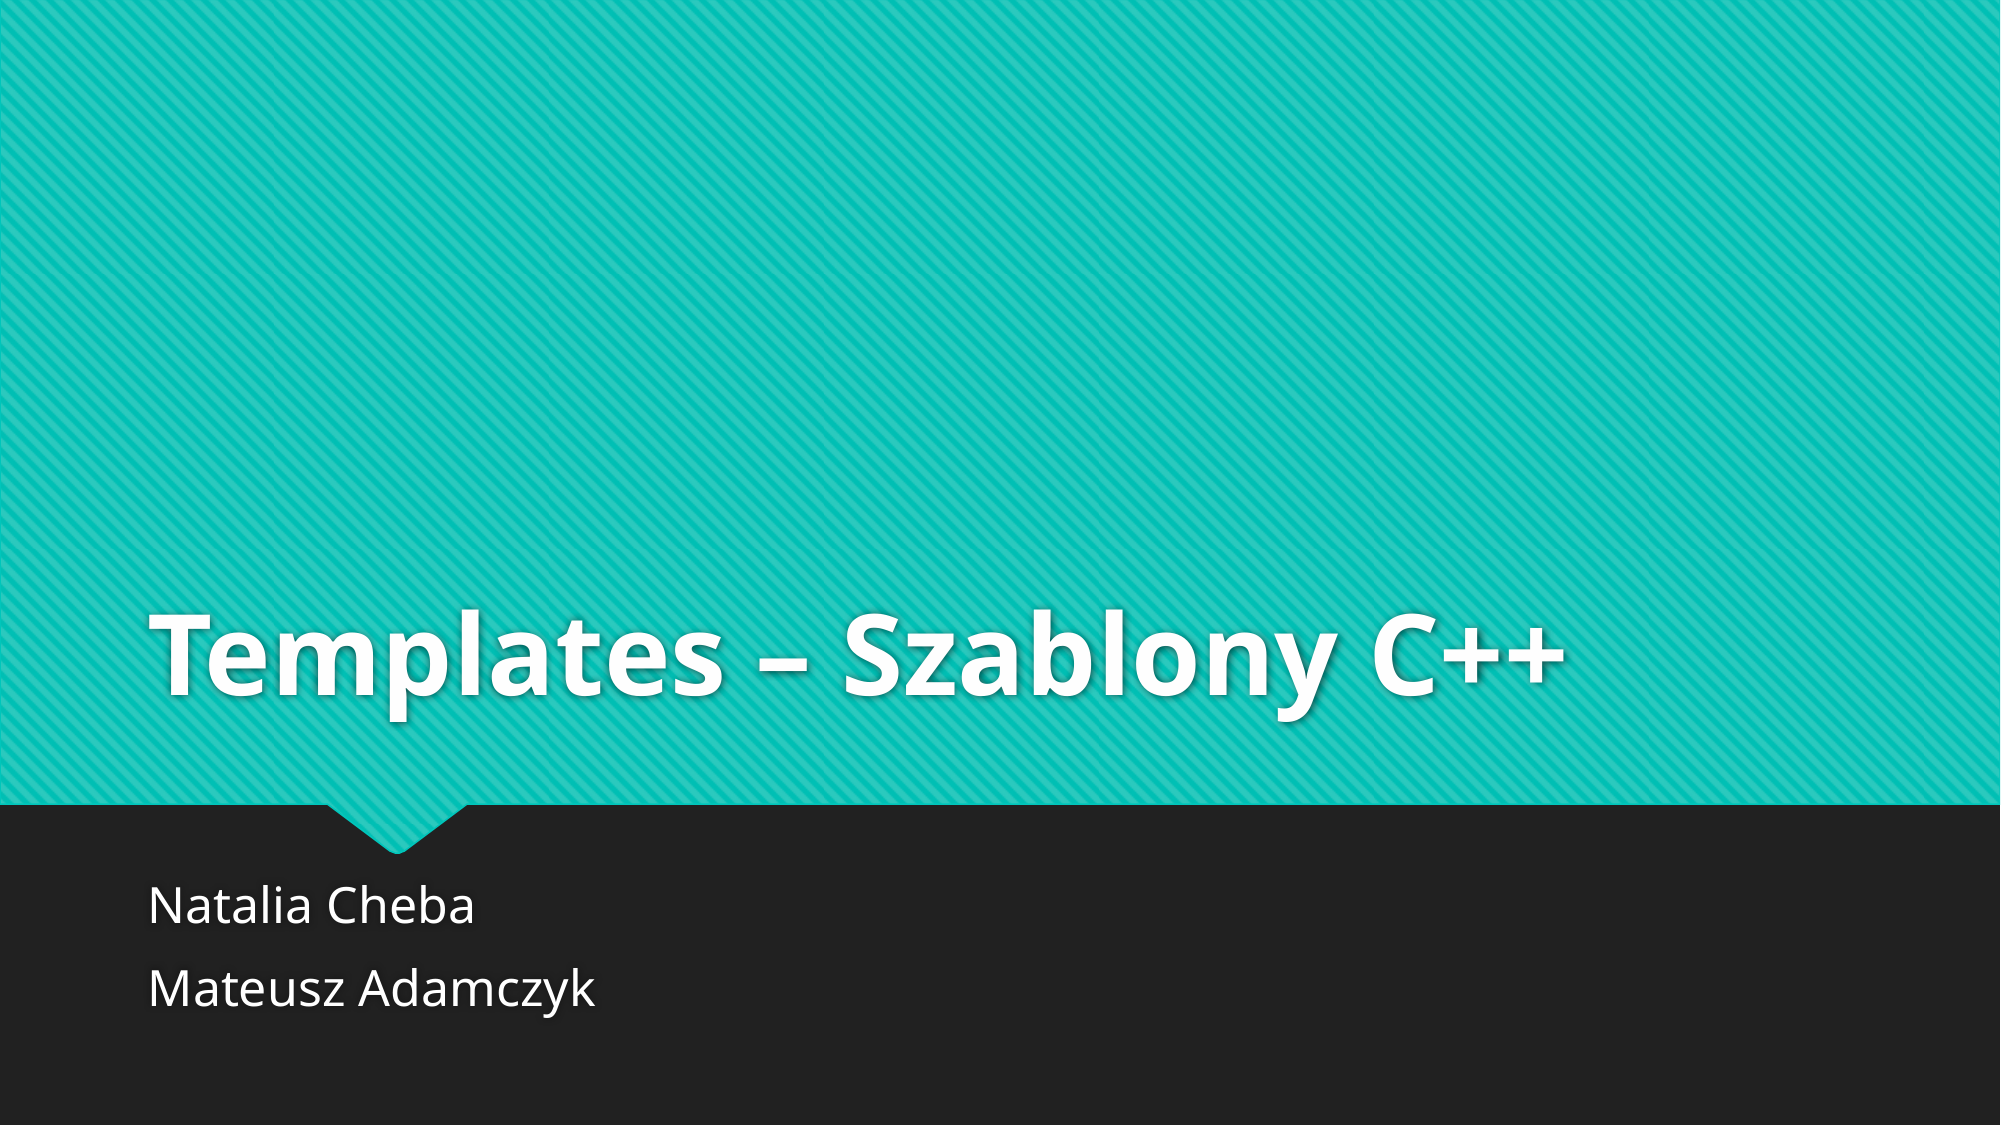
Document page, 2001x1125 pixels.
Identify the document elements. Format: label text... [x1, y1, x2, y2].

subtitle Natalia Cheba Mateusz Adamczyk [132, 866, 1868, 938]
title Templates – Szablony C++ [132, 237, 1868, 726]
